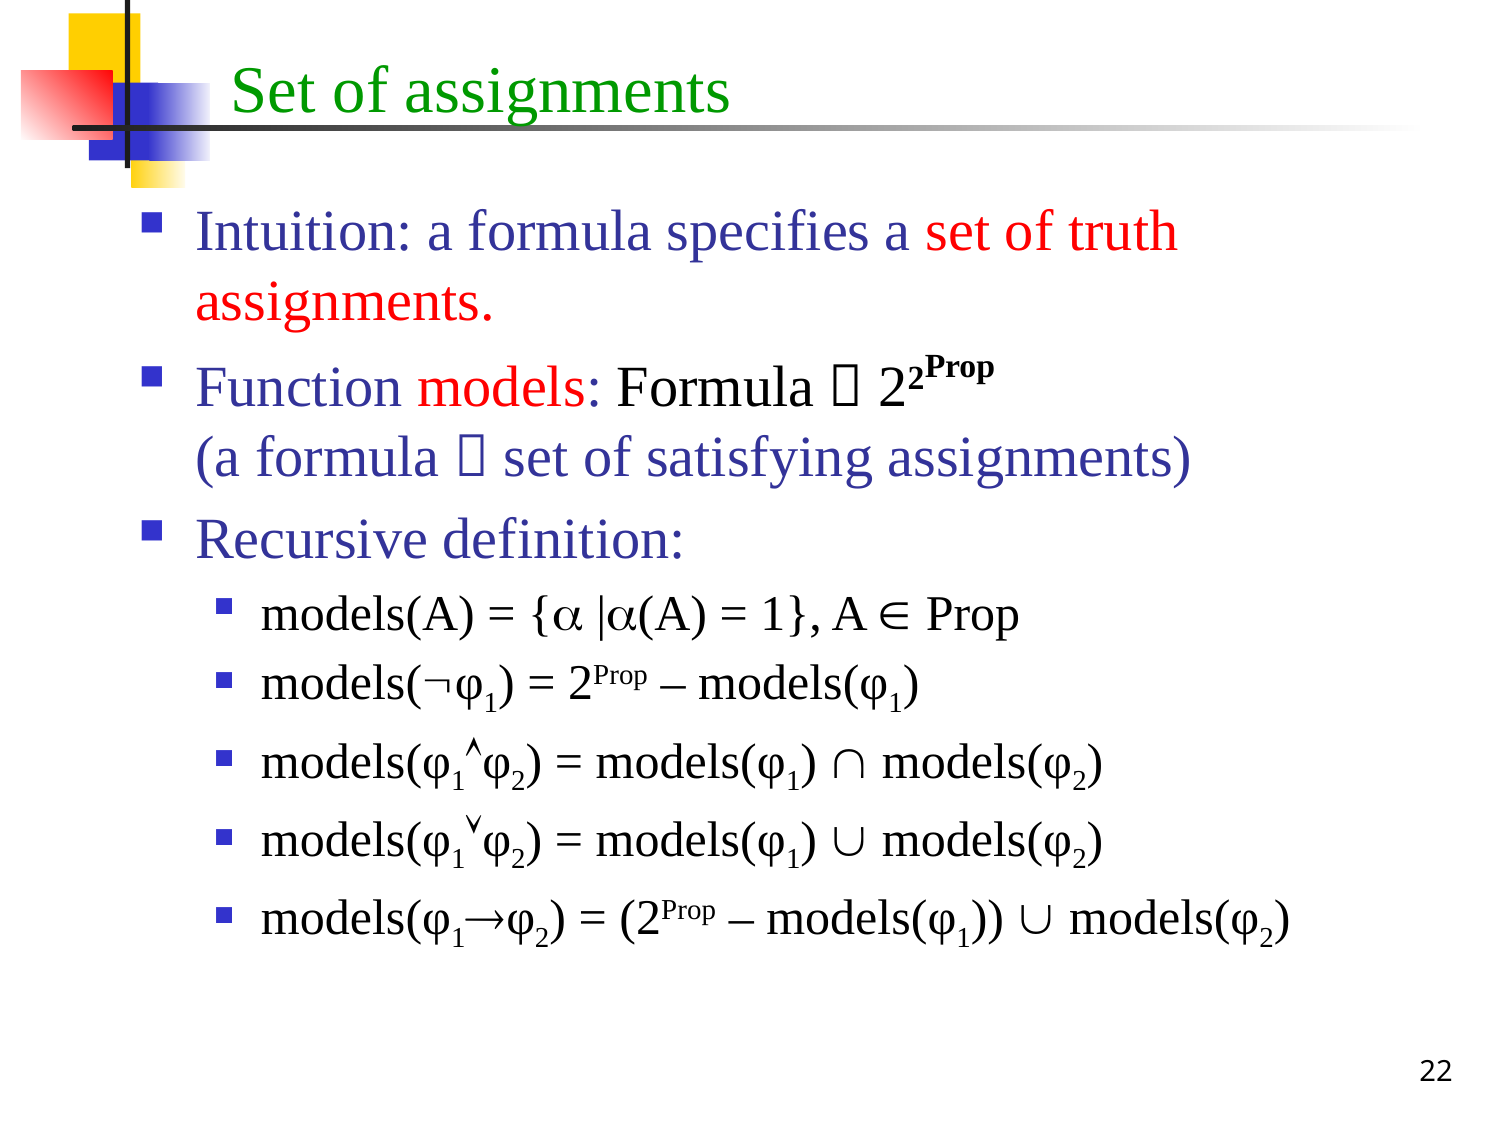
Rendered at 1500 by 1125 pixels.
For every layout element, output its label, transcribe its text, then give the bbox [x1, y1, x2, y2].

slide_number 22 [1155, 1024, 1468, 1100]
title Set of assignments [215, 0, 1495, 133]
list Intuition: a formula specifies a set of truth assignments. Function models: Formula  22Prop (a formula  set of satisfying assignments) Recursive definition: models(A) = { |(A) = 1}, A  Prop models(φ1) = 2Prop – models(φ1) models(φ1φ2) = models(φ1)  models(φ2) models(φ1φ2) = models(φ1)  models(φ2) models(φ1φ2) = (2Prop – models(φ1))  models(φ2) [123, 184, 1469, 1000]
